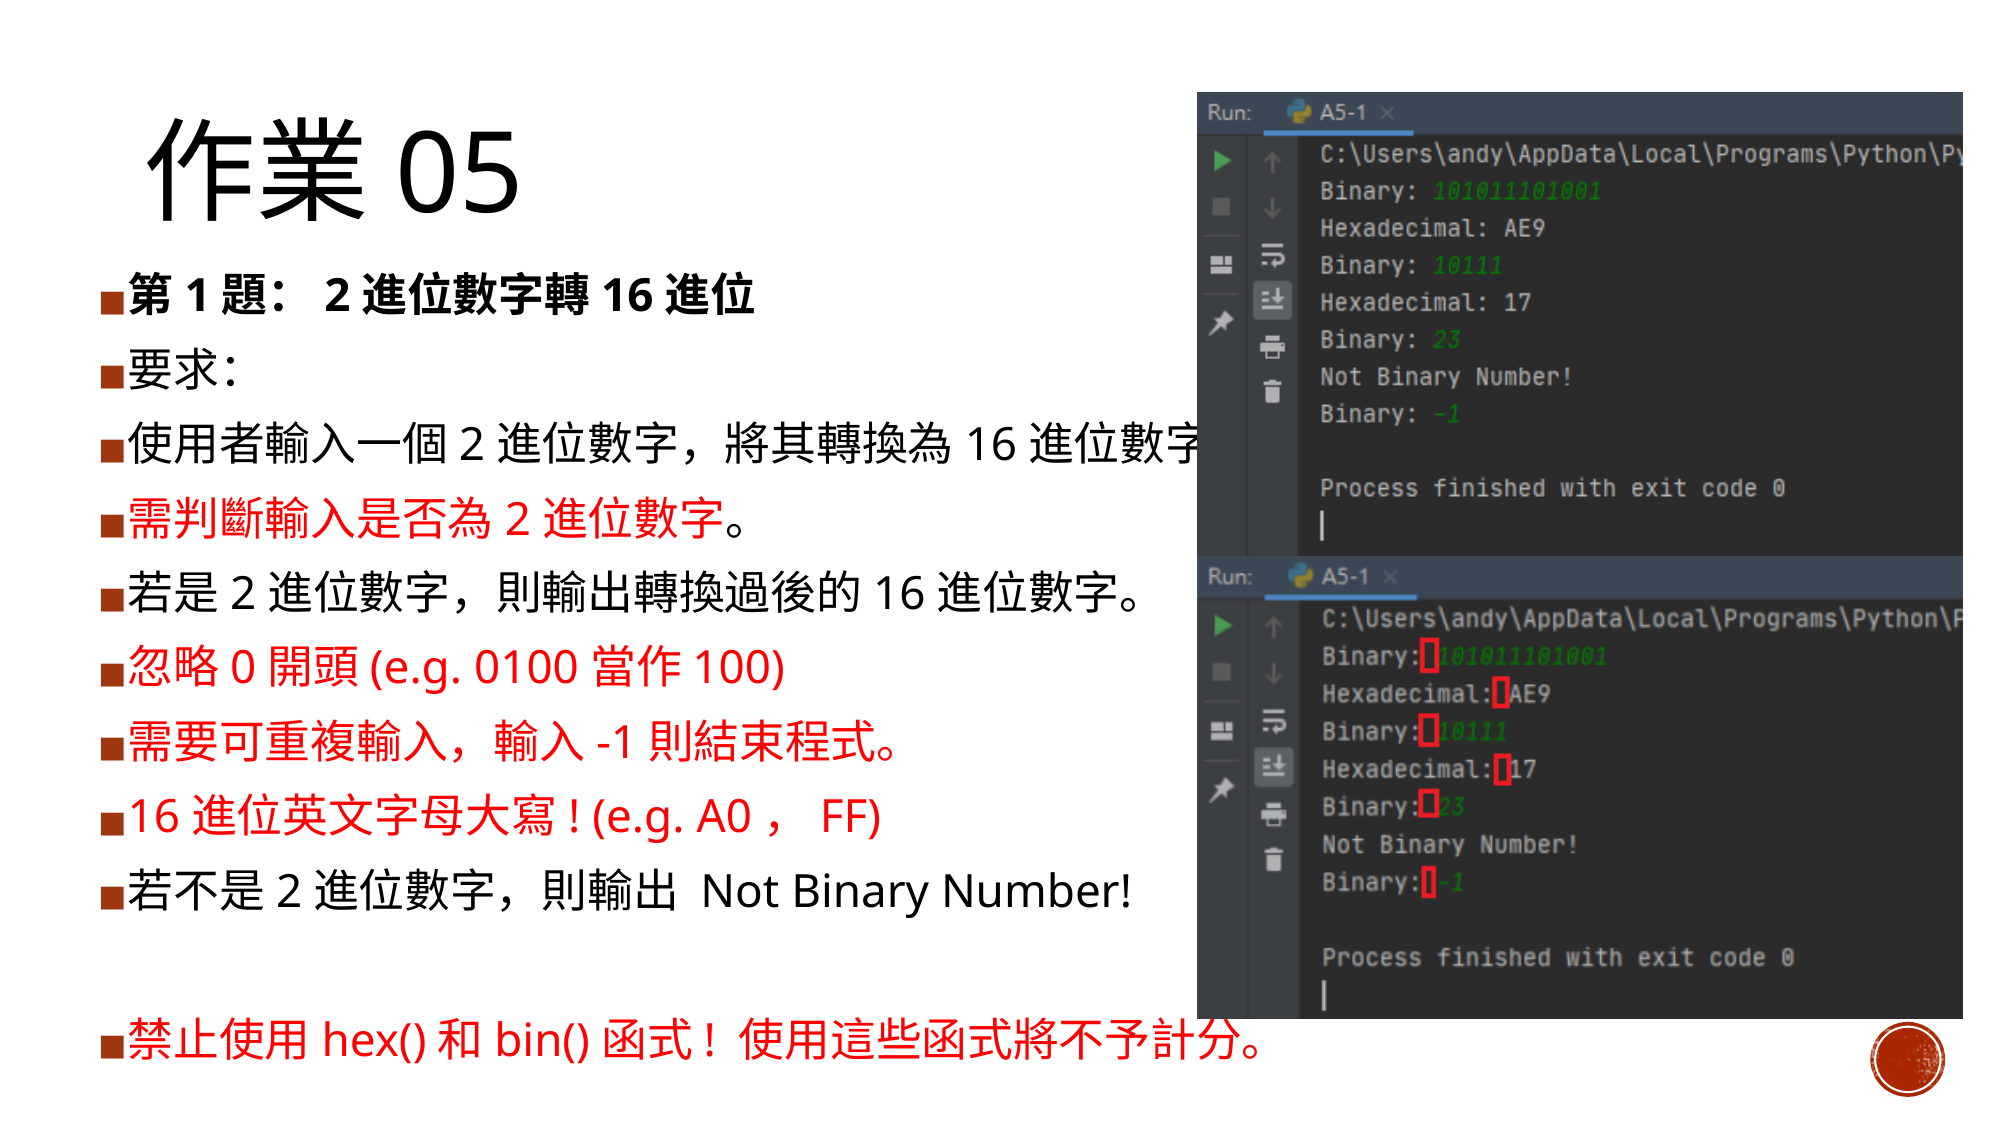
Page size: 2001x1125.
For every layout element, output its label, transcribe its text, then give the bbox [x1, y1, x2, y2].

title 作業05 [128, 44, 1818, 264]
picture [1197, 92, 1963, 1019]
list 第1題：2進位數字轉16進位 要求： 使用者輸入一個2進位數字，將其轉換為16進位數字 需判斷輸入是否為2進位數字。 若是2進位數字，則輸出轉換過後的16進位數字。 忽略0開頭(e.g. 0100當作100) 需要可重複輸入，輸入-1則結束程式。 16進位英文字母大寫! (e.g. A0，FF) 若不是2進位數字，則輸出 Not Binary Number! 禁止使用hex()和bin()函式! 使用這些函式將不予計分。 [81, 264, 1693, 1125]
picture [1870, 1021, 1946, 1097]
